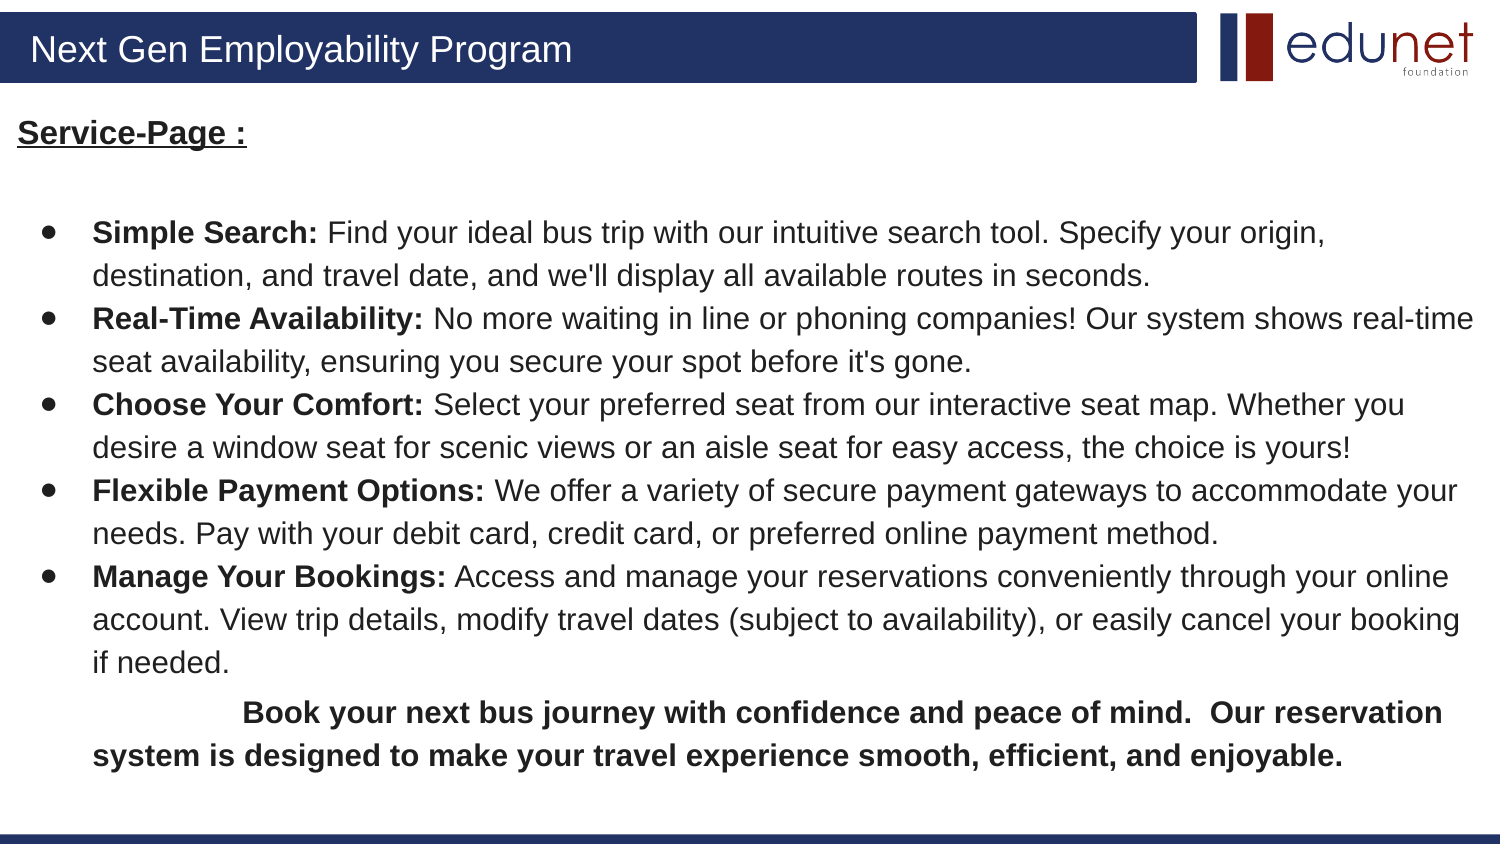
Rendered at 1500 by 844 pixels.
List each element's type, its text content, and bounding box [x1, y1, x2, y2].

title Service-Page : Simple Search: Find your ideal bus trip with our intuitive search tool. Specify your origin, destination, and travel date, and we'll display all available routes in seconds. Real-Time Availability: No more waiting in line or phoning companies! Our system shows real-time seat availability, ensuring you secure your spot before it's gone. Choose Your Comfort: Select your preferred seat from our interactive seat map. Whether you desire a window seat for scenic views or an aisle seat for easy access, the choice is yours! Flexible Payment Options: We offer a variety of secure payment gateways to accommodate your needs. Pay with your debit card, credit card, or preferred online payment method. Manage Your Bookings: Access and manage your reservations conveniently through your online account. View trip details, modify travel dates (subject to availability), or easily cancel your booking if needed. Book your next bus journey with confidence and peace of mind. Our reservation system is designed to make your travel experience smooth, efficient, and enjoyable. [17, 92, 1484, 827]
picture [1279, 14, 1482, 83]
